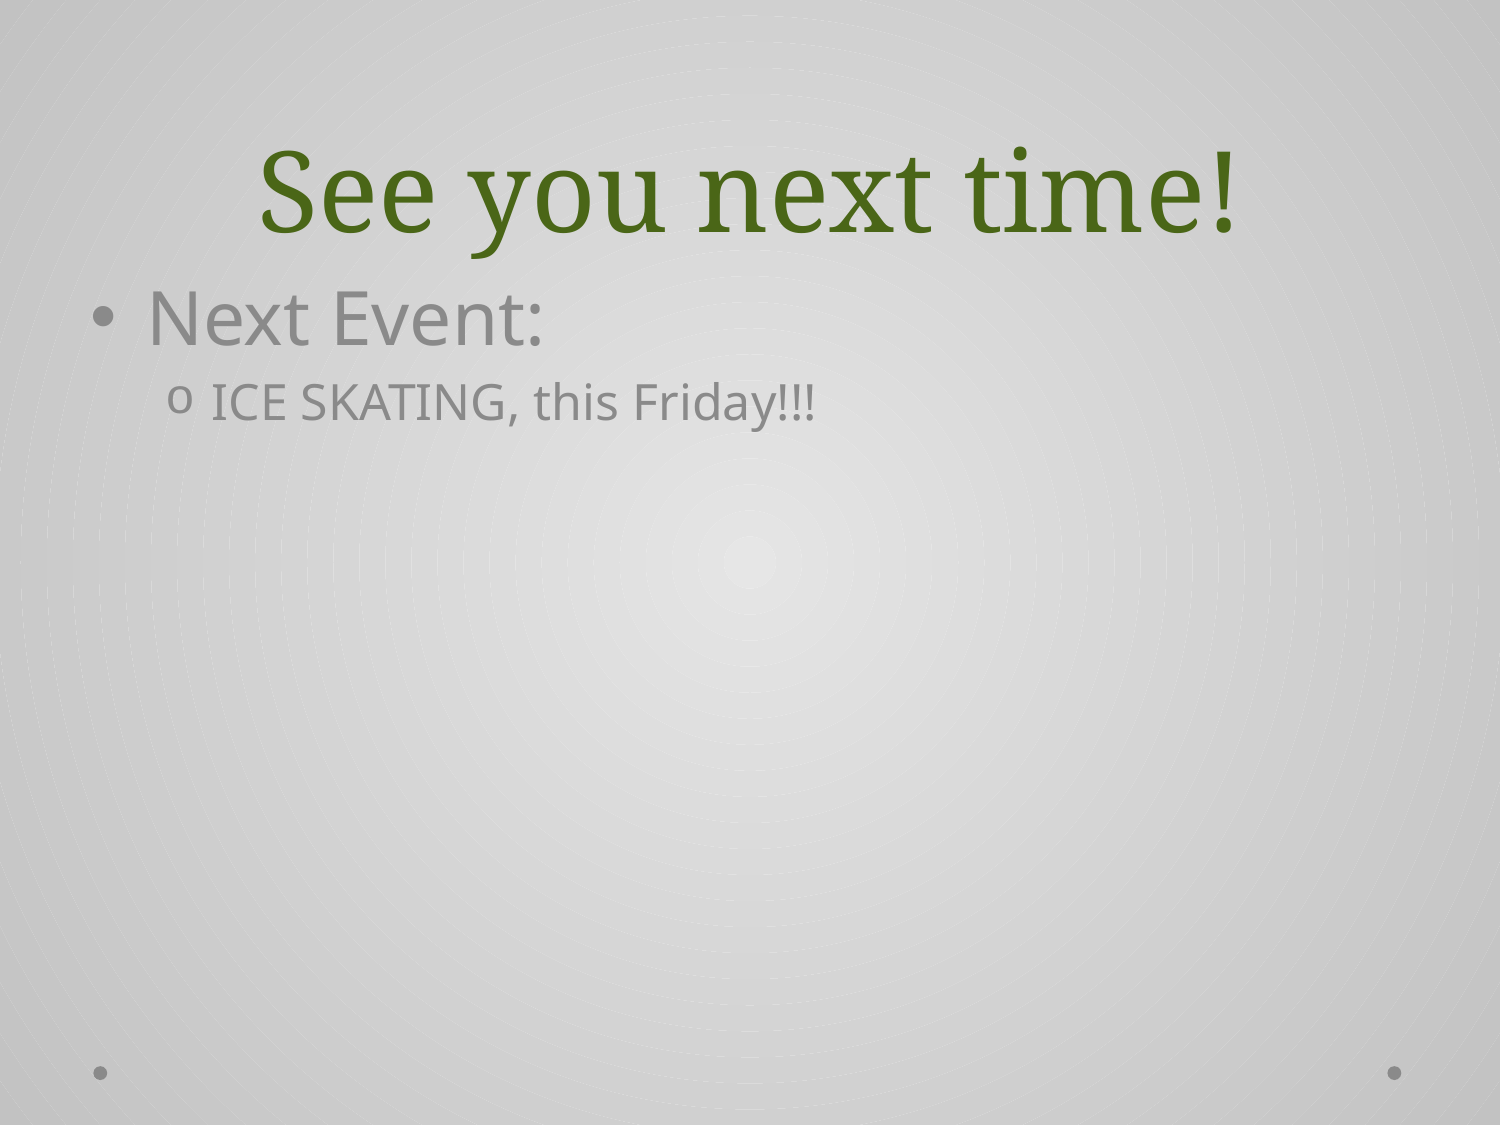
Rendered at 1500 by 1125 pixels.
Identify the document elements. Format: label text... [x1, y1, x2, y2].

title See you next time! [75, 0, 1425, 262]
list Next Event: ICE SKATING, this Friday!!! [75, 262, 1425, 1005]
